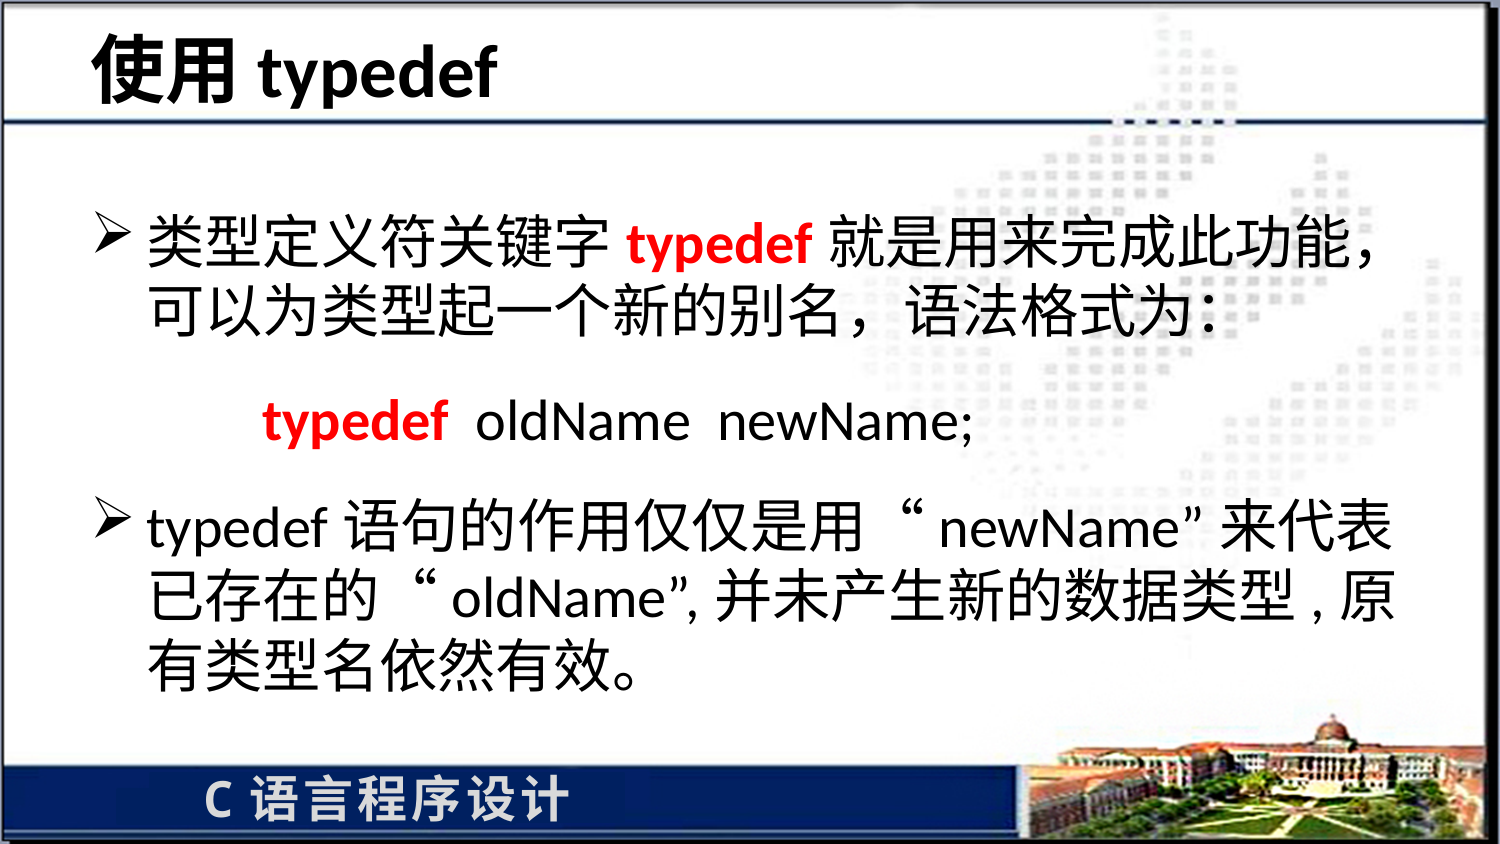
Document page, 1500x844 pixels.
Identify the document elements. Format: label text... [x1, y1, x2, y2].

list 类型定义符关键字typedef就是用来完成此功能，可以为类型起一个新的别名，语法格式为： typedef oldName newName; typedef语句的作用仅仅是用“newName”来代表已存在的“oldName”,并未产生新的数据类型,原有类型名依然有效。 [75, 197, 1424, 729]
title 使用typedef [75, 20, 1425, 115]
picture [0, 0, 1500, 844]
